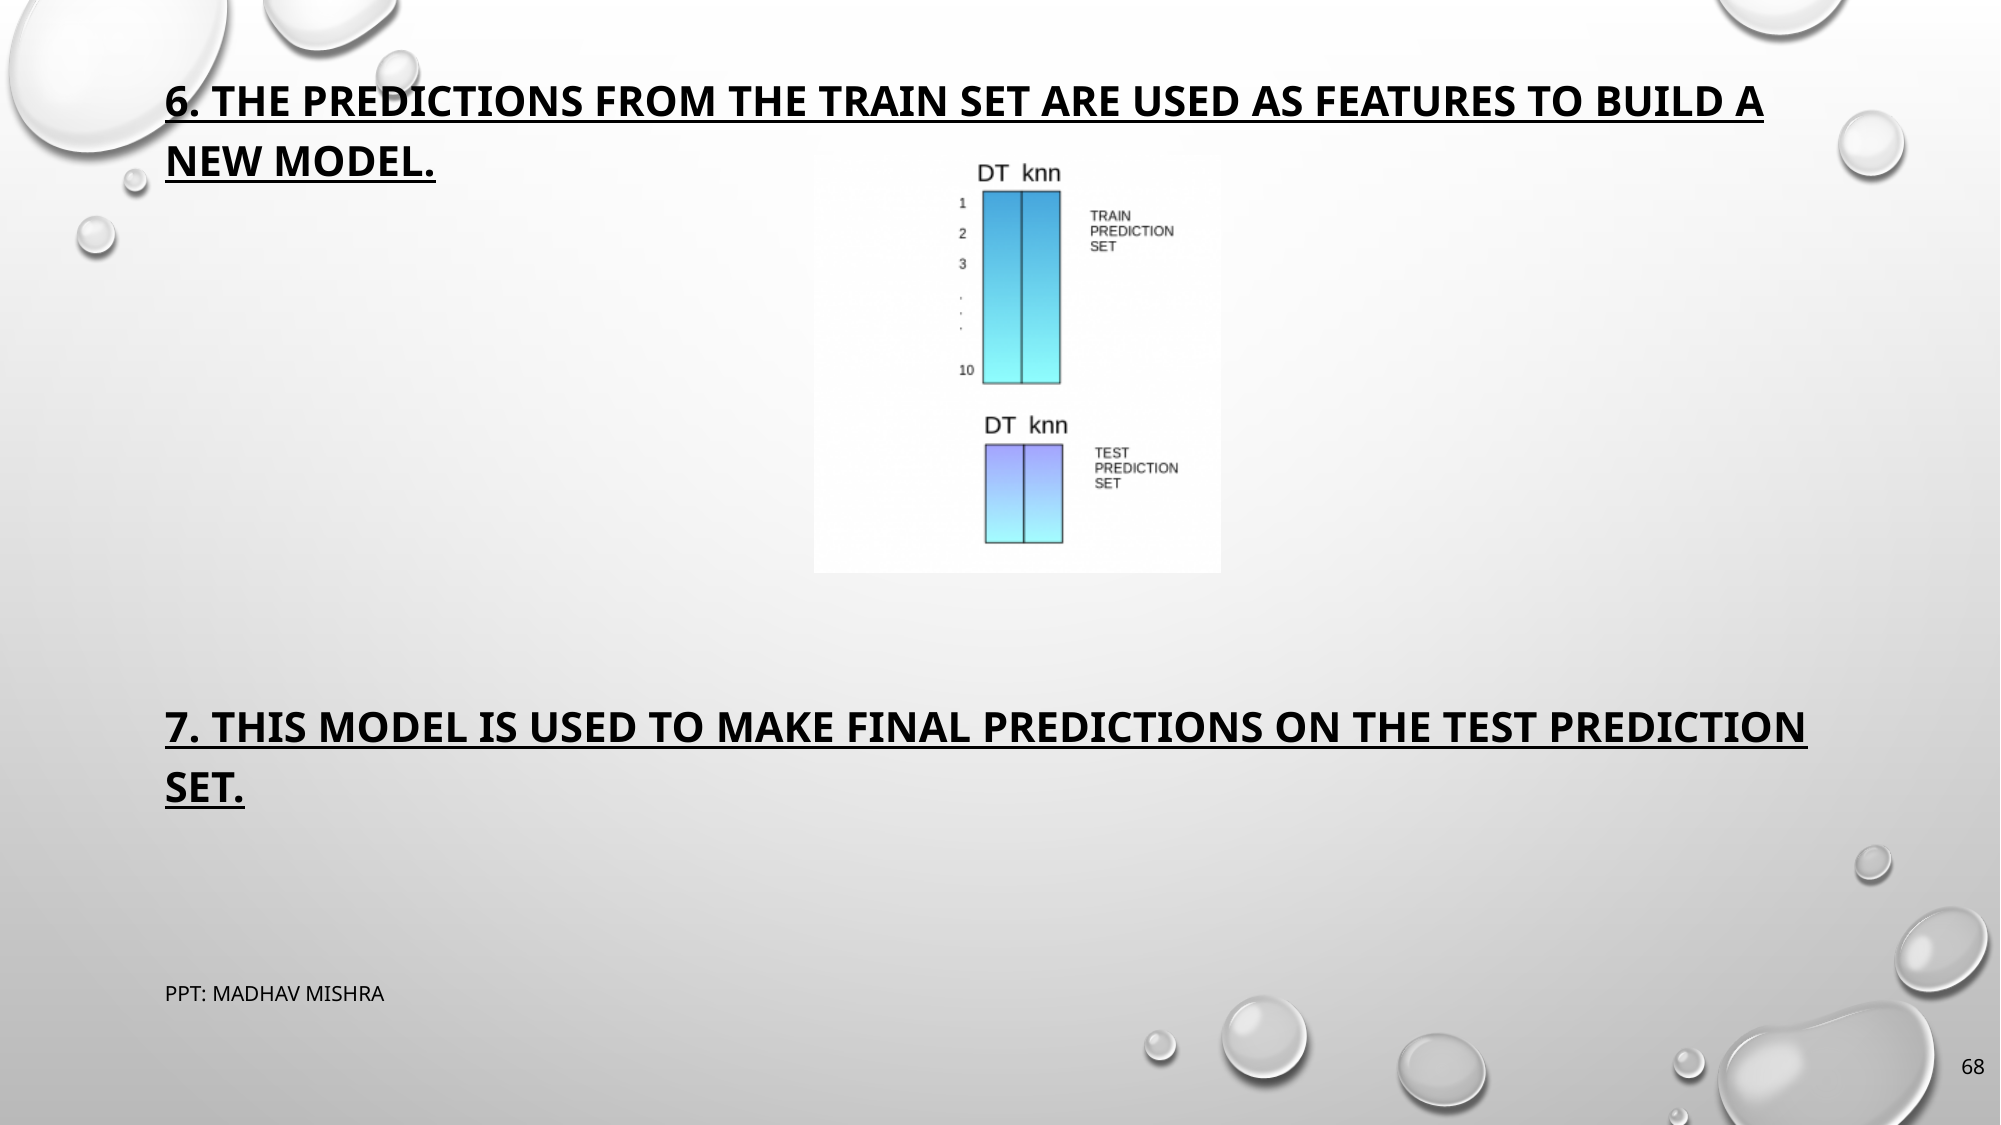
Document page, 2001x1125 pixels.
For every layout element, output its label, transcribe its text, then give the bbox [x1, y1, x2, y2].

list 6. The predictions from the train set are used as features to build a new model. 7. This model is used to make final predictions on the test prediction set. [149, 57, 1850, 944]
picture [0, 0, 2000, 1125]
slide_number 68 [1927, 1045, 2000, 1091]
footer PPT: MADHAV MISHRA [149, 965, 1245, 1025]
